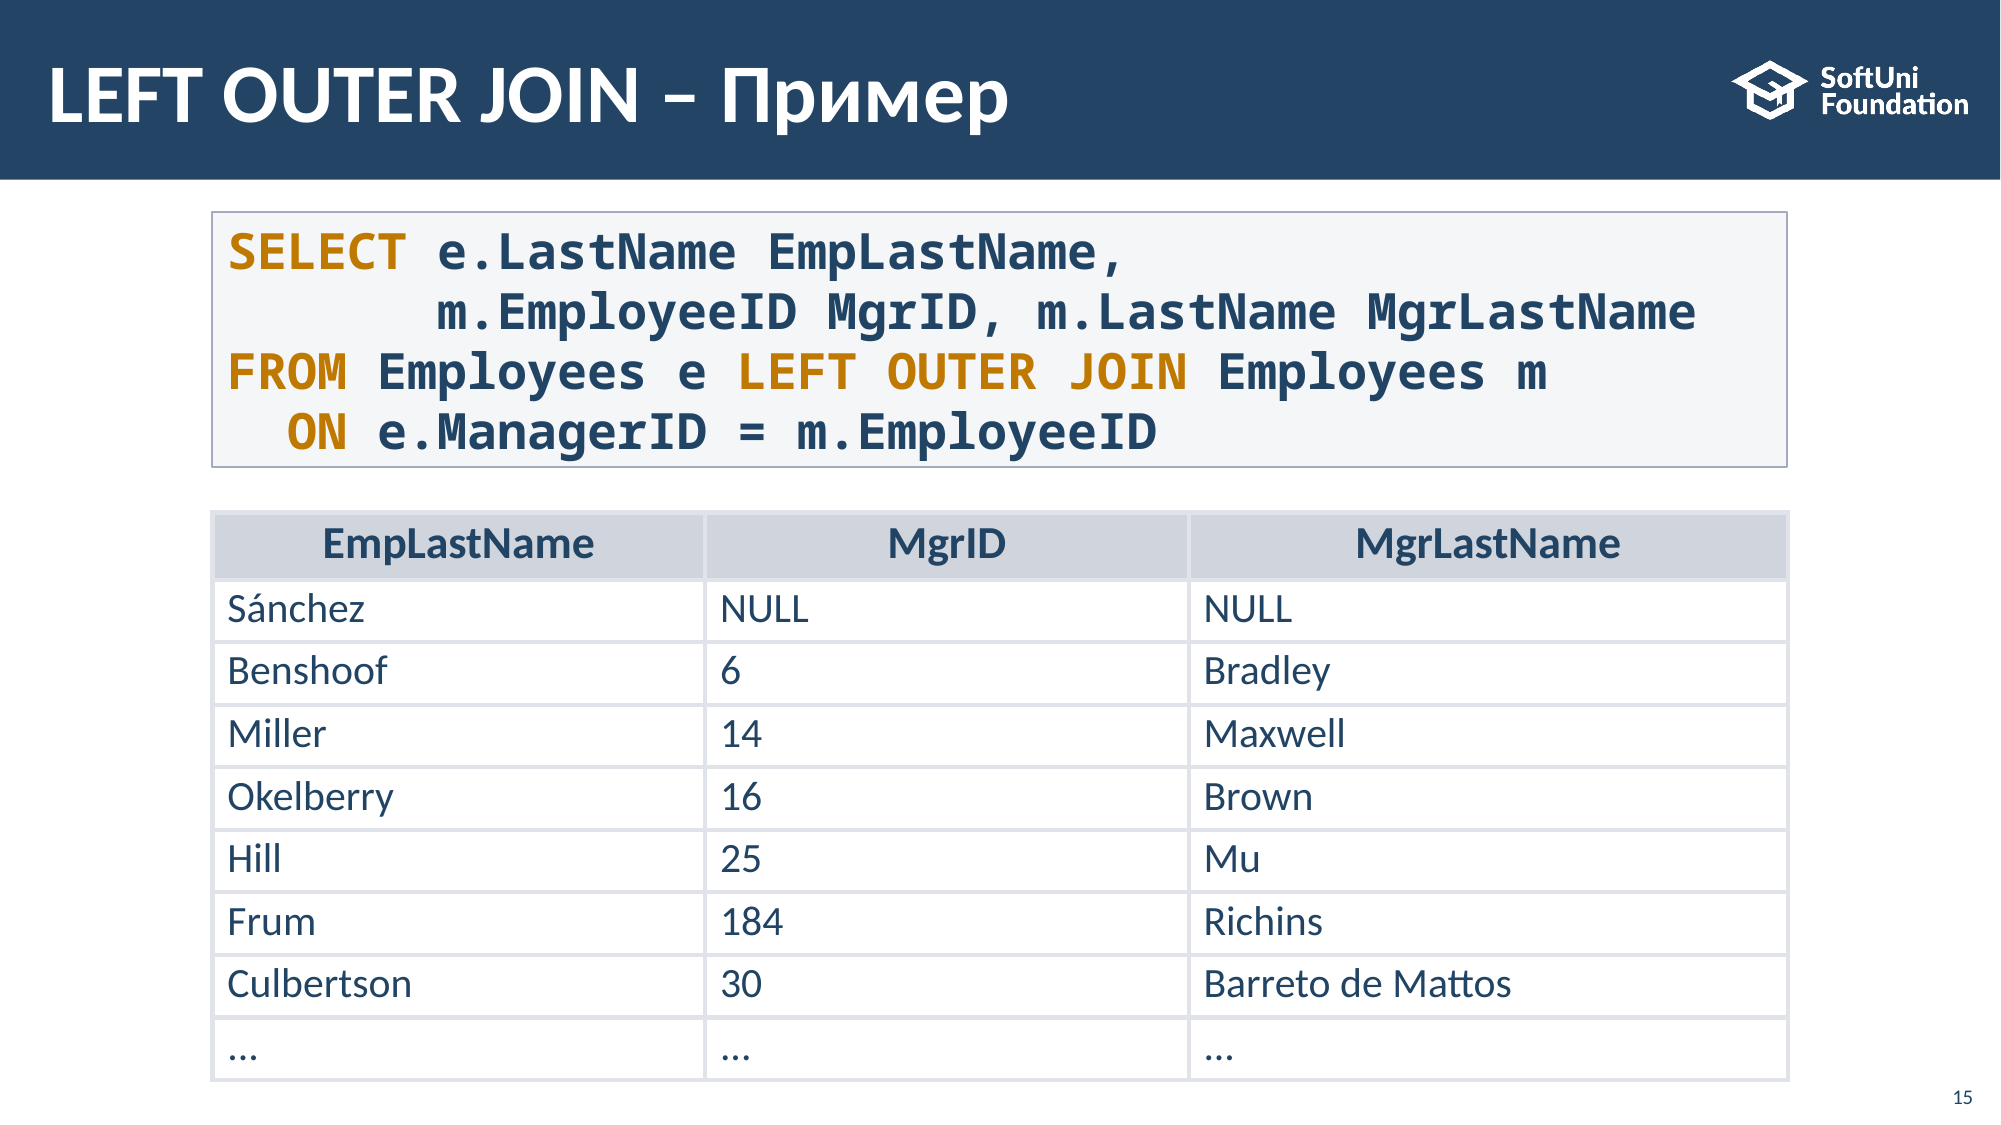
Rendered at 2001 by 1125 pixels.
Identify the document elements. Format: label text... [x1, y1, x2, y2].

picture [1731, 60, 1968, 120]
table_cell Benshoof [215, 644, 703, 703]
table_cell Frum [215, 894, 703, 953]
table_cell 25 [707, 832, 1187, 890]
table_cell ... [1191, 1020, 1786, 1078]
table_cell Culbertson [215, 957, 703, 1015]
title LEFT OUTER JOIN – Пример [31, 16, 1716, 162]
table_cell 6 [707, 644, 1187, 703]
text_box SELECT e.LastName EmpLastName, m.EmployeeID MgrID, m.LastName MgrLastName FROM Employees e LEFT OUTER JOIN Employees m ON e.ManagerID = m.EmployeeID [212, 212, 1787, 468]
table_cell 14 [707, 707, 1187, 765]
table_cell NULL [1191, 582, 1786, 640]
table_cell 16 [707, 769, 1187, 828]
table_cell 30 [707, 957, 1187, 1015]
table_cell Hill [215, 832, 703, 890]
table_cell Richins [1191, 894, 1786, 953]
table_cell Okelberry [215, 769, 703, 828]
table_header MgrID [707, 515, 1187, 578]
table_cell Sánchez [215, 582, 703, 640]
table_cell Miller [215, 707, 703, 765]
table_cell Bradley [1191, 644, 1786, 703]
table_cell Mu [1191, 832, 1786, 890]
table_cell ... [707, 1020, 1187, 1078]
slide_number 15 [1927, 1067, 1989, 1117]
table_cell Barreto de Mattos [1191, 957, 1786, 1015]
table_header MgrLastName [1191, 515, 1786, 578]
table_cell NULL [707, 582, 1187, 640]
table_header EmpLastName [215, 515, 703, 578]
table_cell ... [215, 1020, 703, 1078]
table_cell Maxwell [1191, 707, 1786, 765]
table_cell Brown [1191, 769, 1786, 828]
table_cell 184 [707, 894, 1187, 953]
